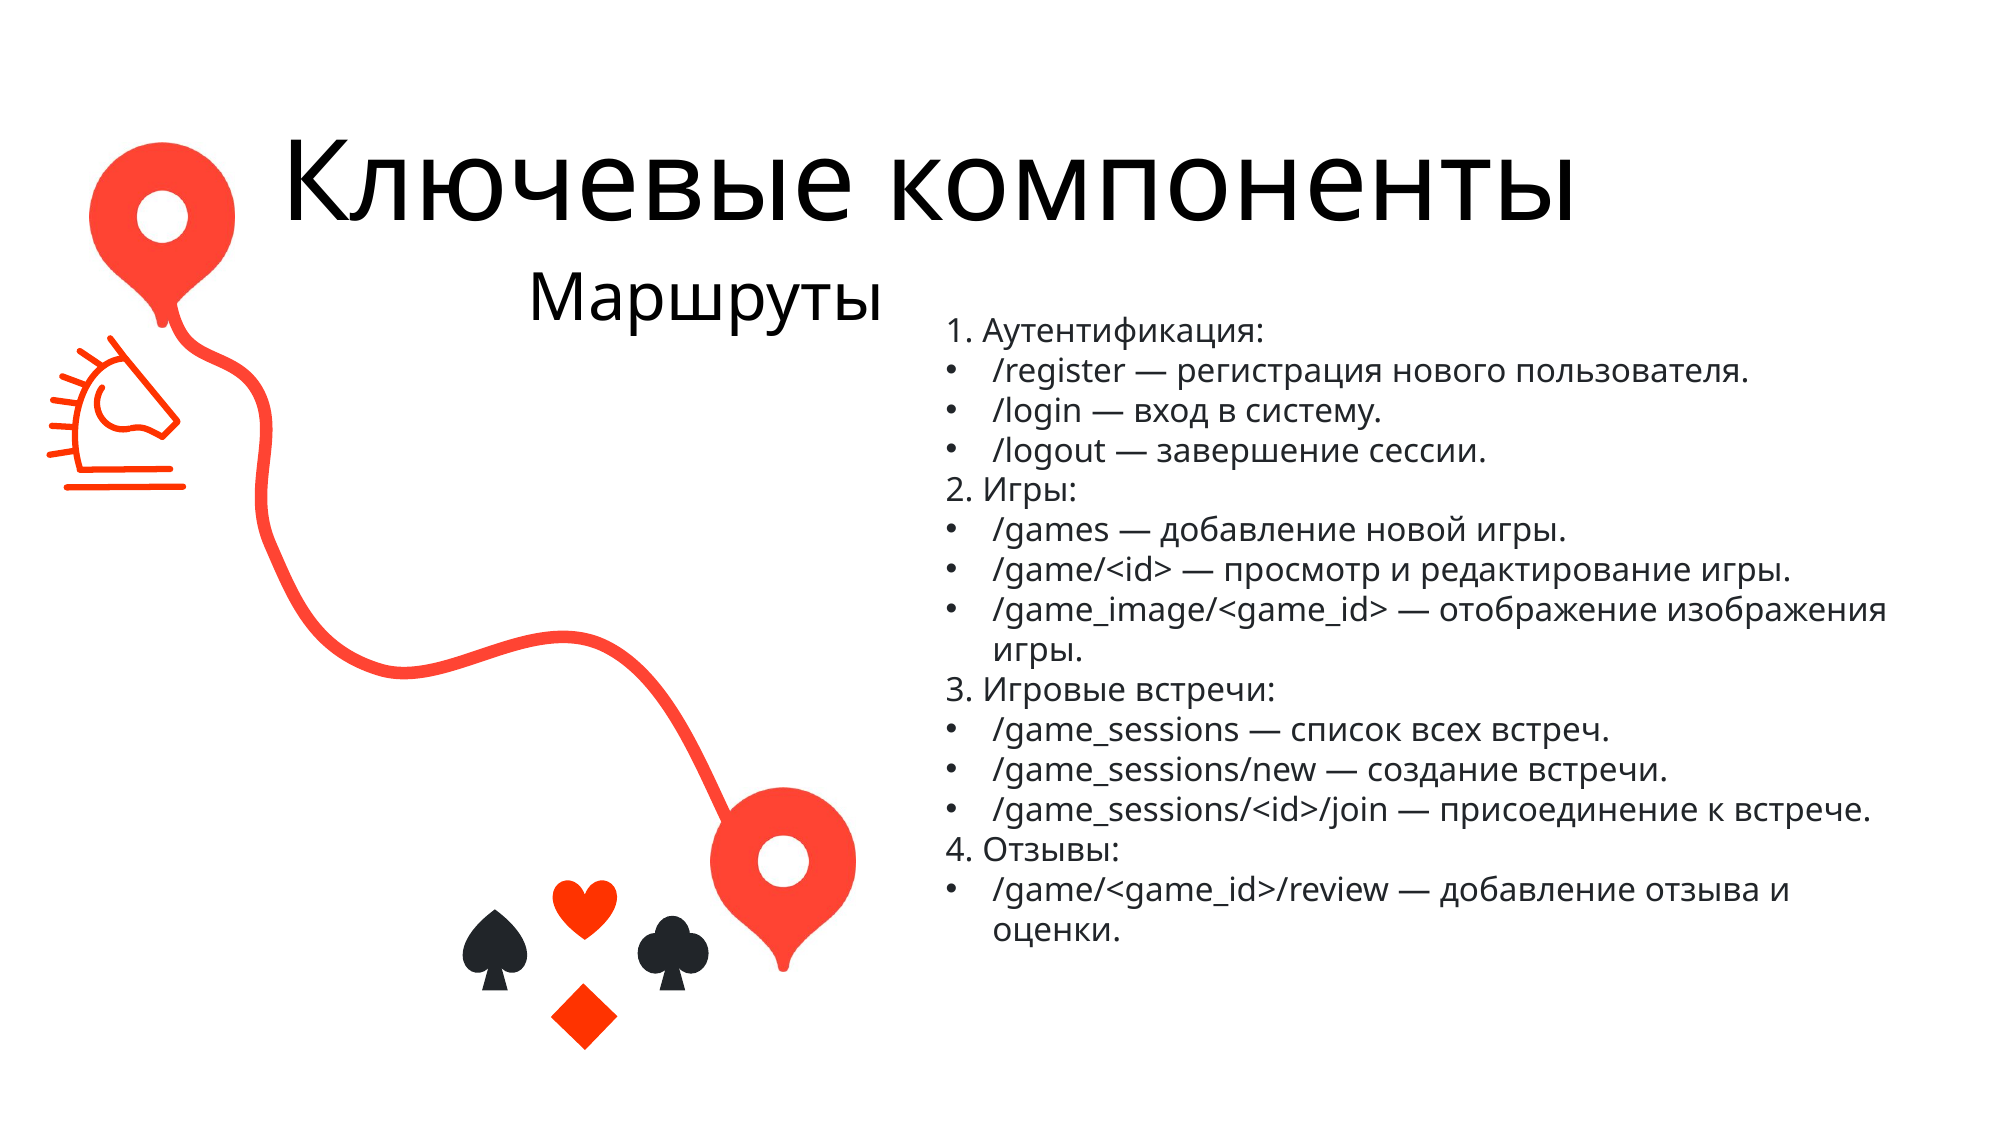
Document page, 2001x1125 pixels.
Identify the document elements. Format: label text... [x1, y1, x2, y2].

text_box Маршруты [512, 246, 1513, 341]
text_box Ключевые компоненты [265, 100, 2000, 251]
picture [88, 142, 235, 328]
picture [709, 787, 856, 973]
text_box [462, 879, 709, 1041]
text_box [49, 338, 184, 512]
text_box 1. Аутентификация: /register — регистрация нового пользователя. /login — вход в систему. /logout — завершение сессии. 2. Игры: /games — добавление новой игры. /game/<id> — просмотр и редактирование игры. /game_image/<game_id> — отображение изображения игры. 3. Игровые встречи: /game_sessions — список всех встреч. /game_sessions/new — создание встречи. /game_sessions/<id>/join — присоединение к встрече. 4. Отзывы: /game/<game_id>/review — добавление отзыва и оценки. [930, 301, 1931, 956]
text_box [177, 315, 714, 816]
